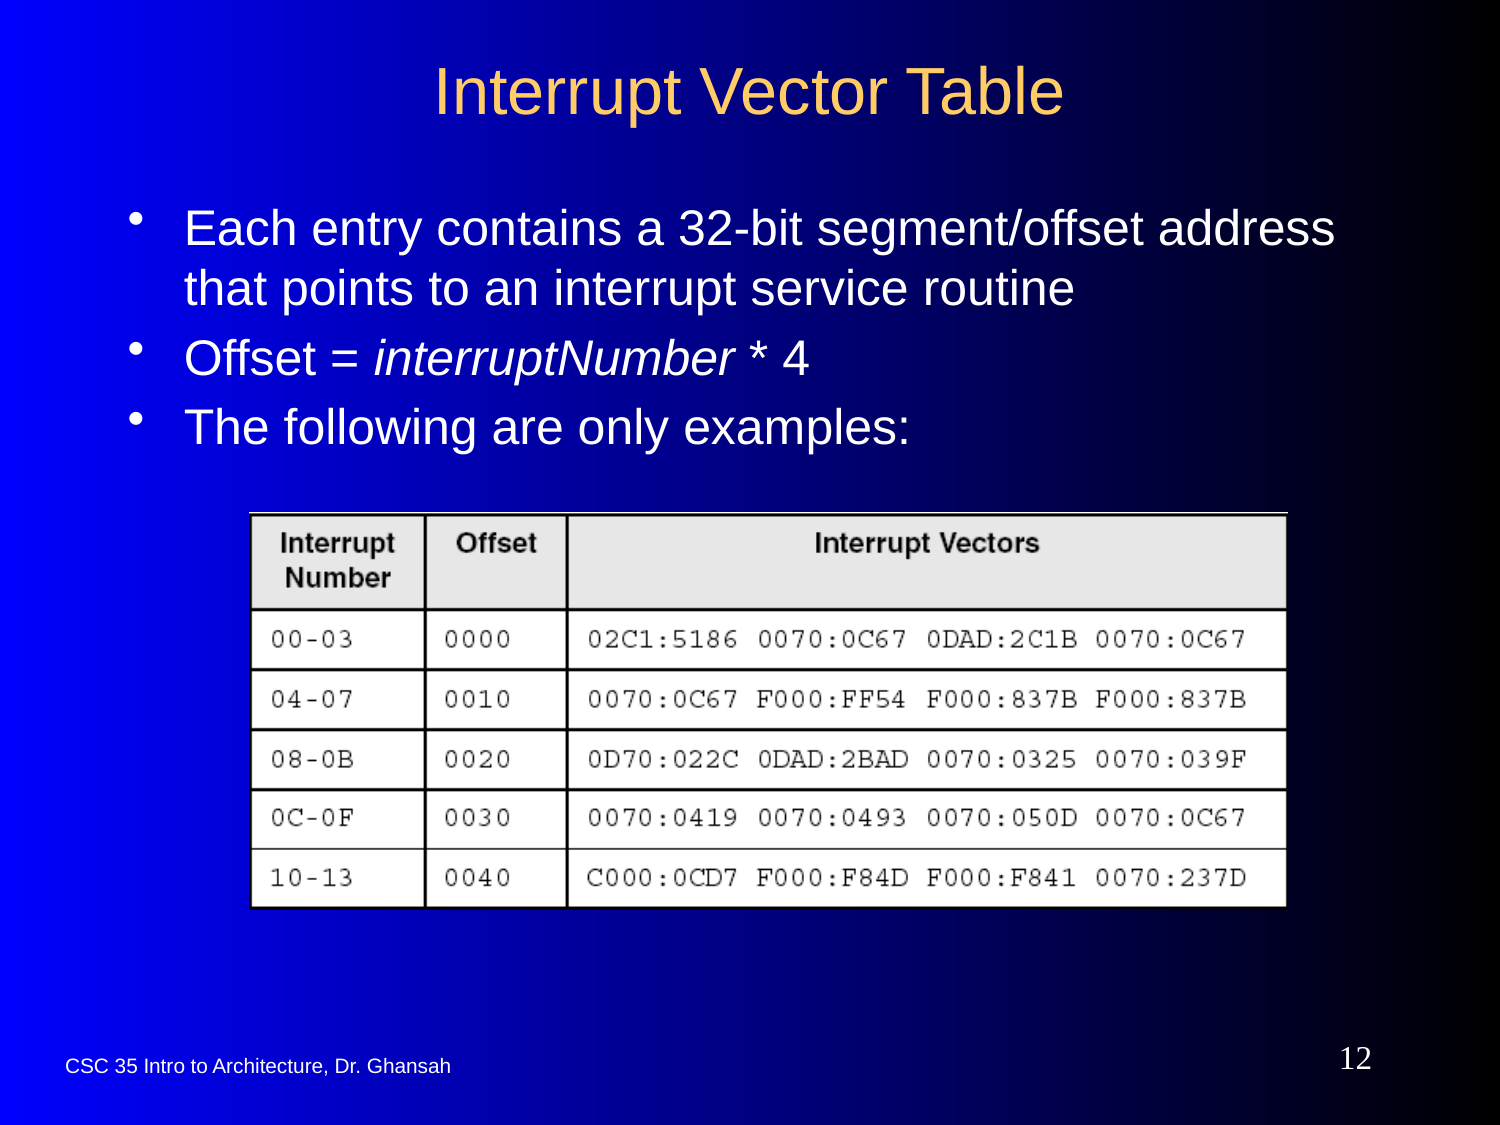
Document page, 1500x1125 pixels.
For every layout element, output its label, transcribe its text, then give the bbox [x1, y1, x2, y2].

picture [249, 512, 1288, 910]
slide_number 12 [1224, 1025, 1388, 1088]
list Each entry contains a 32-bit segment/offset address that points to an interrupt service routine Offset = interruptNumber * 4 The following are only examples: [112, 187, 1400, 488]
title Interrupt Vector Table [112, 37, 1388, 138]
footer CSC 35 Intro to Architecture, Dr. Ghansah [50, 1040, 775, 1091]
